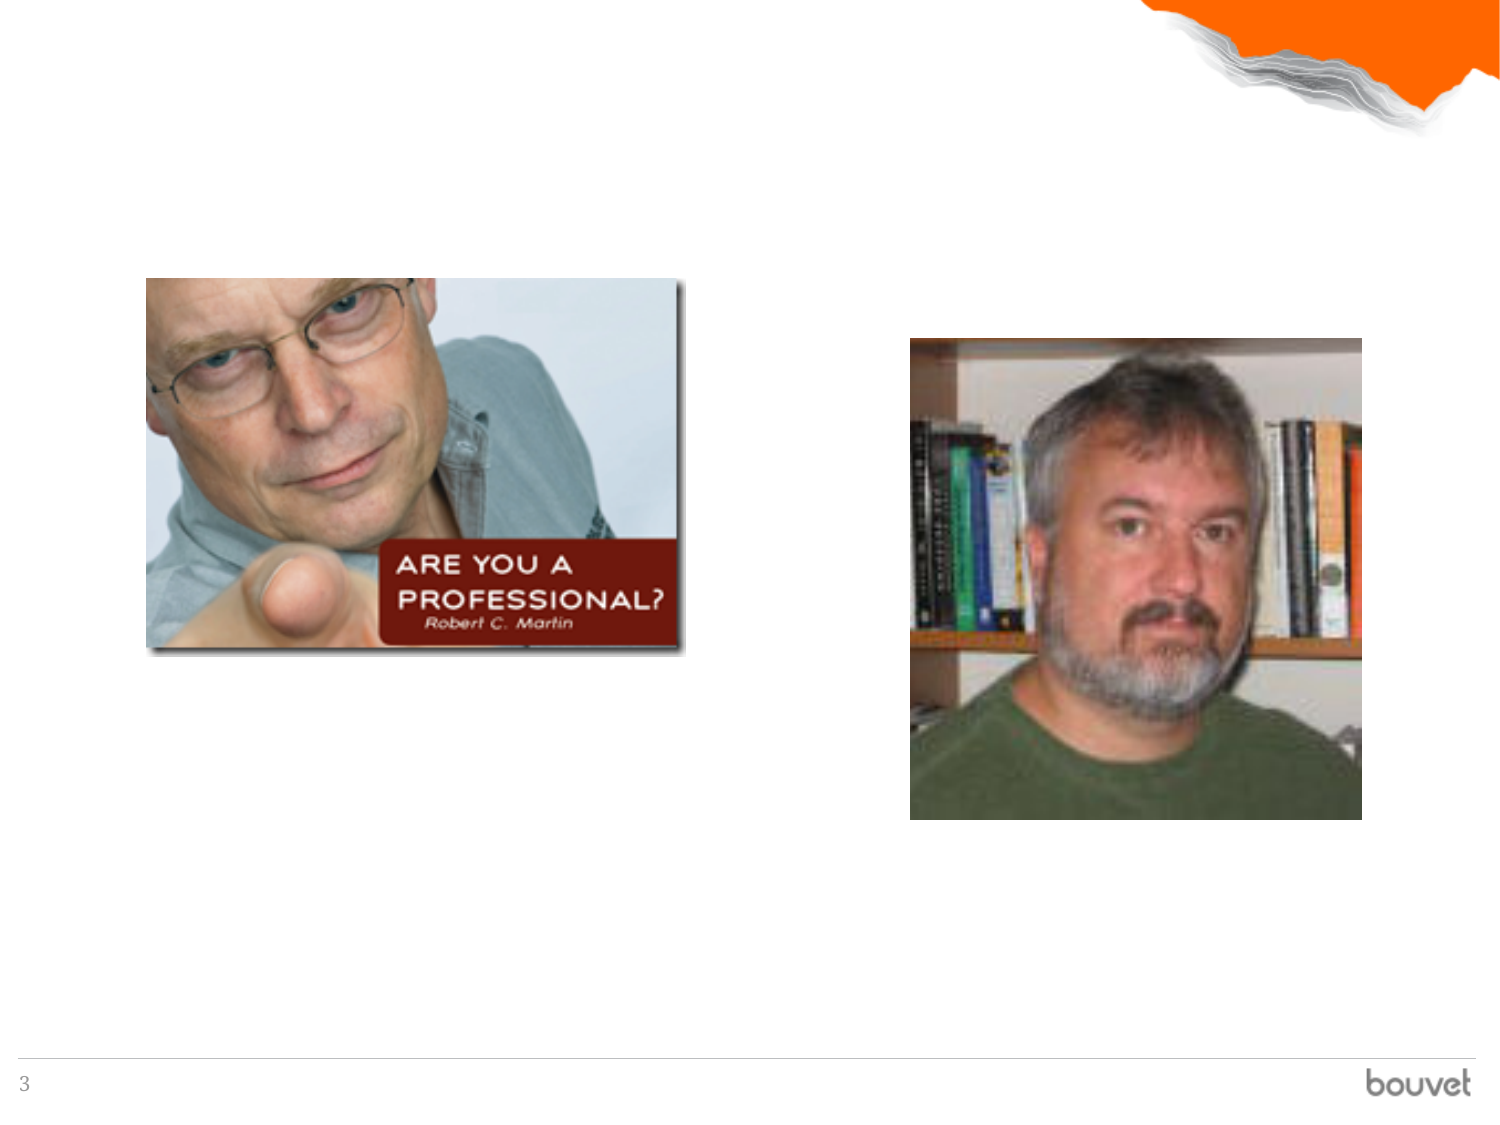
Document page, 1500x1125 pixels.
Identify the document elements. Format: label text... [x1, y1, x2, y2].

picture [1364, 1064, 1478, 1101]
slide_number ‹#› [18, 1070, 65, 1101]
picture [145, 278, 686, 658]
picture [1124, 0, 1500, 146]
picture [909, 338, 1362, 820]
